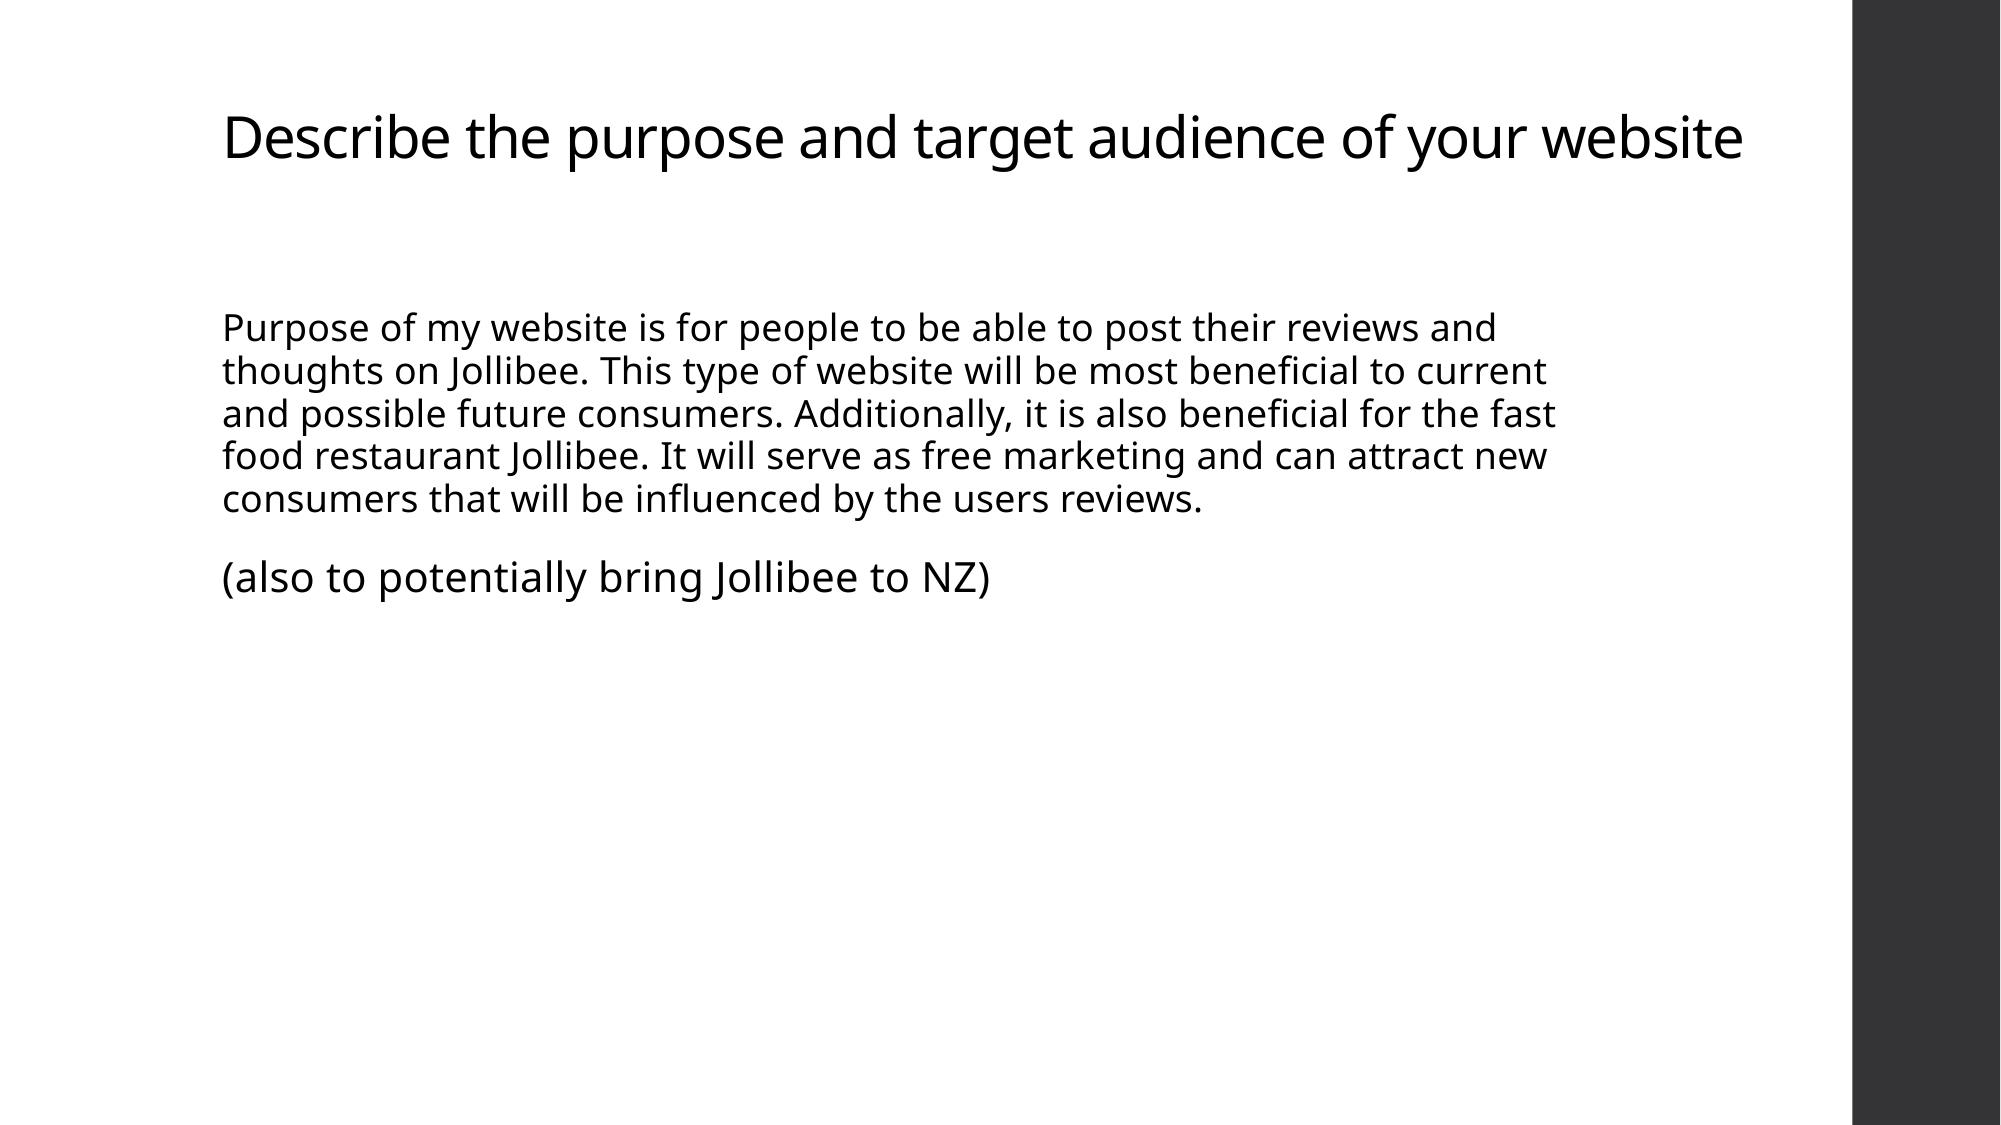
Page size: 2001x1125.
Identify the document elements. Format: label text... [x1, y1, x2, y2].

title Describe the purpose and target audience of your website [206, 60, 1797, 278]
list Purpose of my website is for people to be able to post their reviews and thoughts on Jollibee. This type of website will be most beneficial to current and possible future consumers. Additionally, it is also beneficial for the fast food restaurant Jollibee. It will serve as free marketing and can attract new consumers that will be influenced by the users reviews. (also to potentially bring Jollibee to NZ) [206, 299, 1617, 1014]
